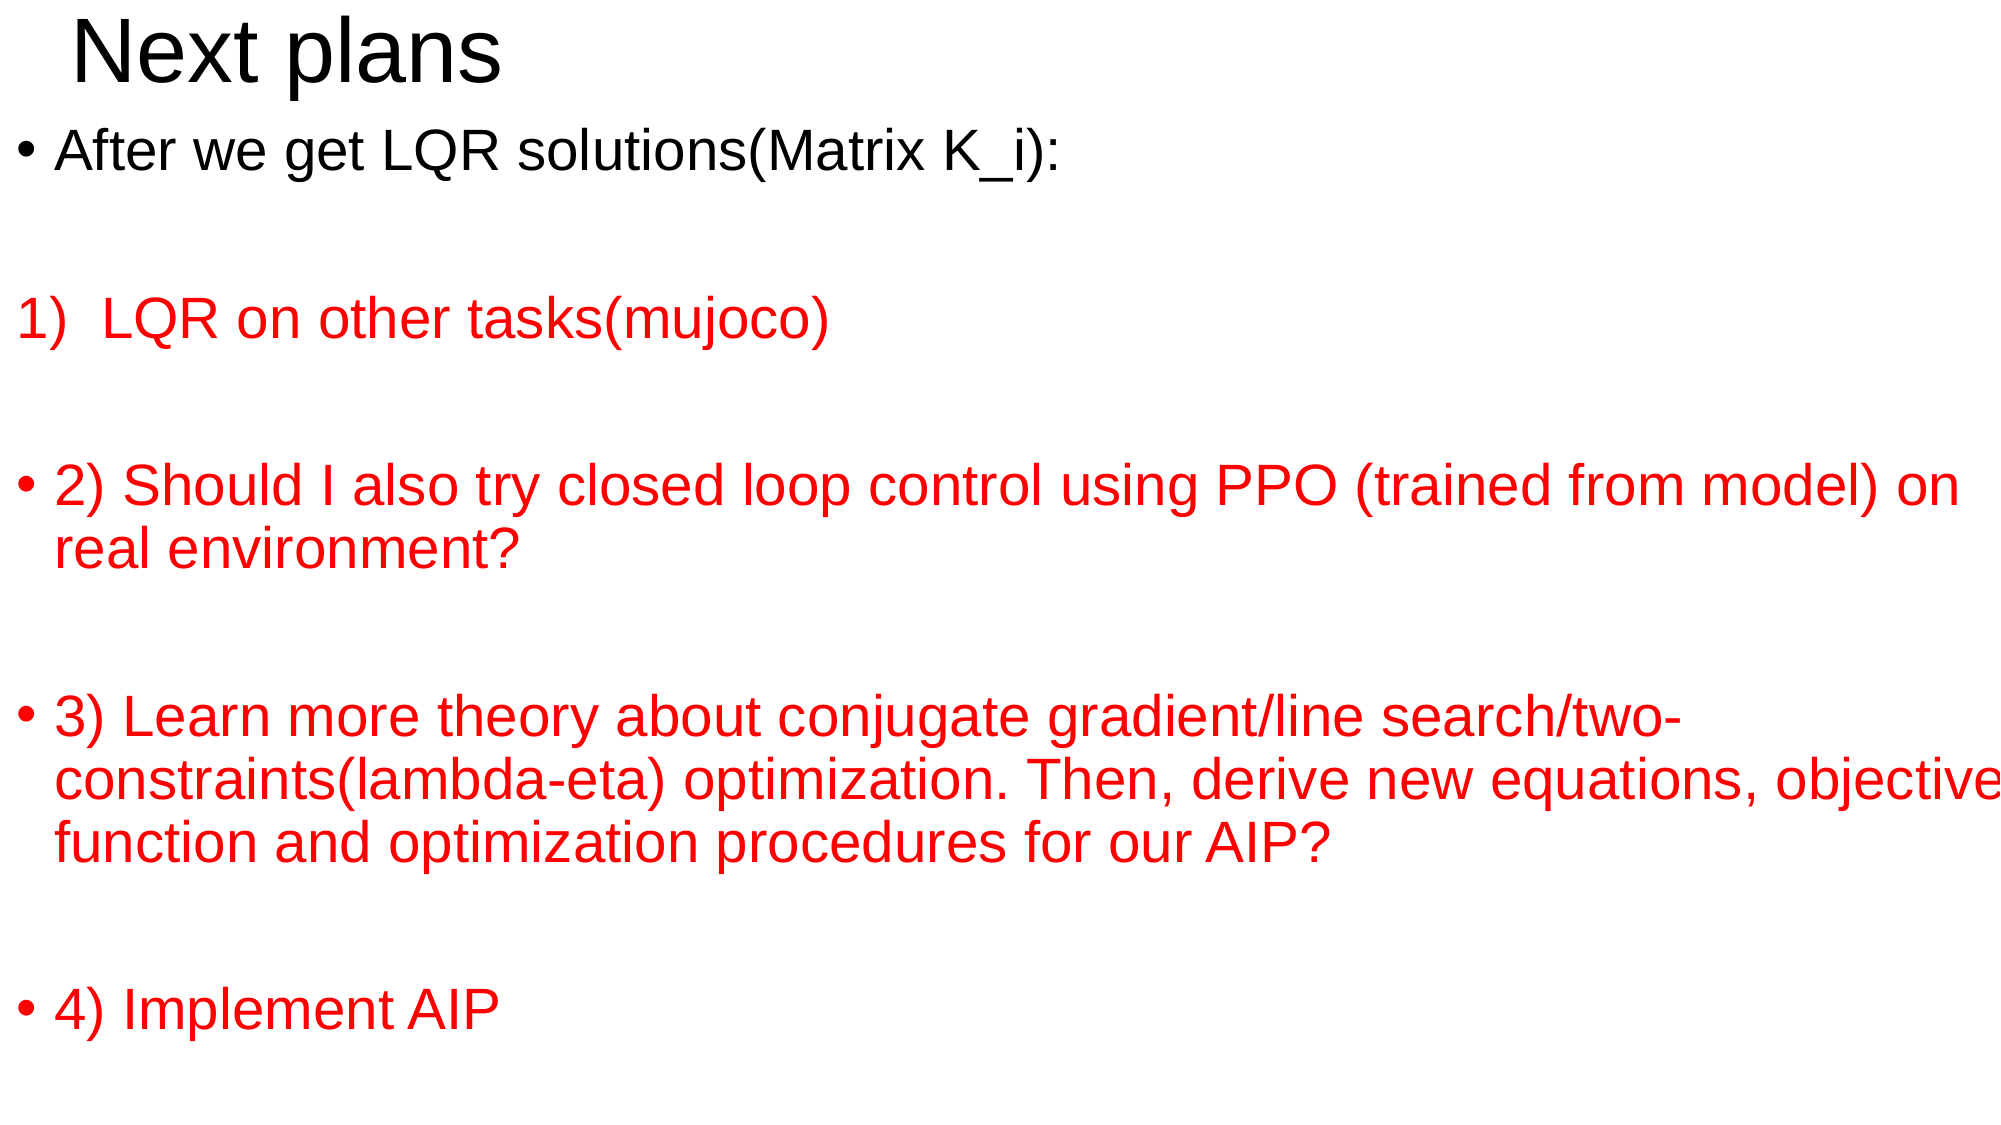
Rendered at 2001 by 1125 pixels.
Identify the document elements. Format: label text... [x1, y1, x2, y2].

subtitle After we get LQR solutions(Matrix K_i): LQR on other tasks(mujoco) 2) Should I also try closed loop control using PPO (trained from model) on real environment? 3) Learn more theory about conjugate gradient/line search/two-constraints(lambda-eta) optimization. Then, derive new equations, objective function and optimization procedures for our AIP? 4) Implement AIP [16, 86, 2000, 1076]
title Next plans [70, 0, 1796, 162]
